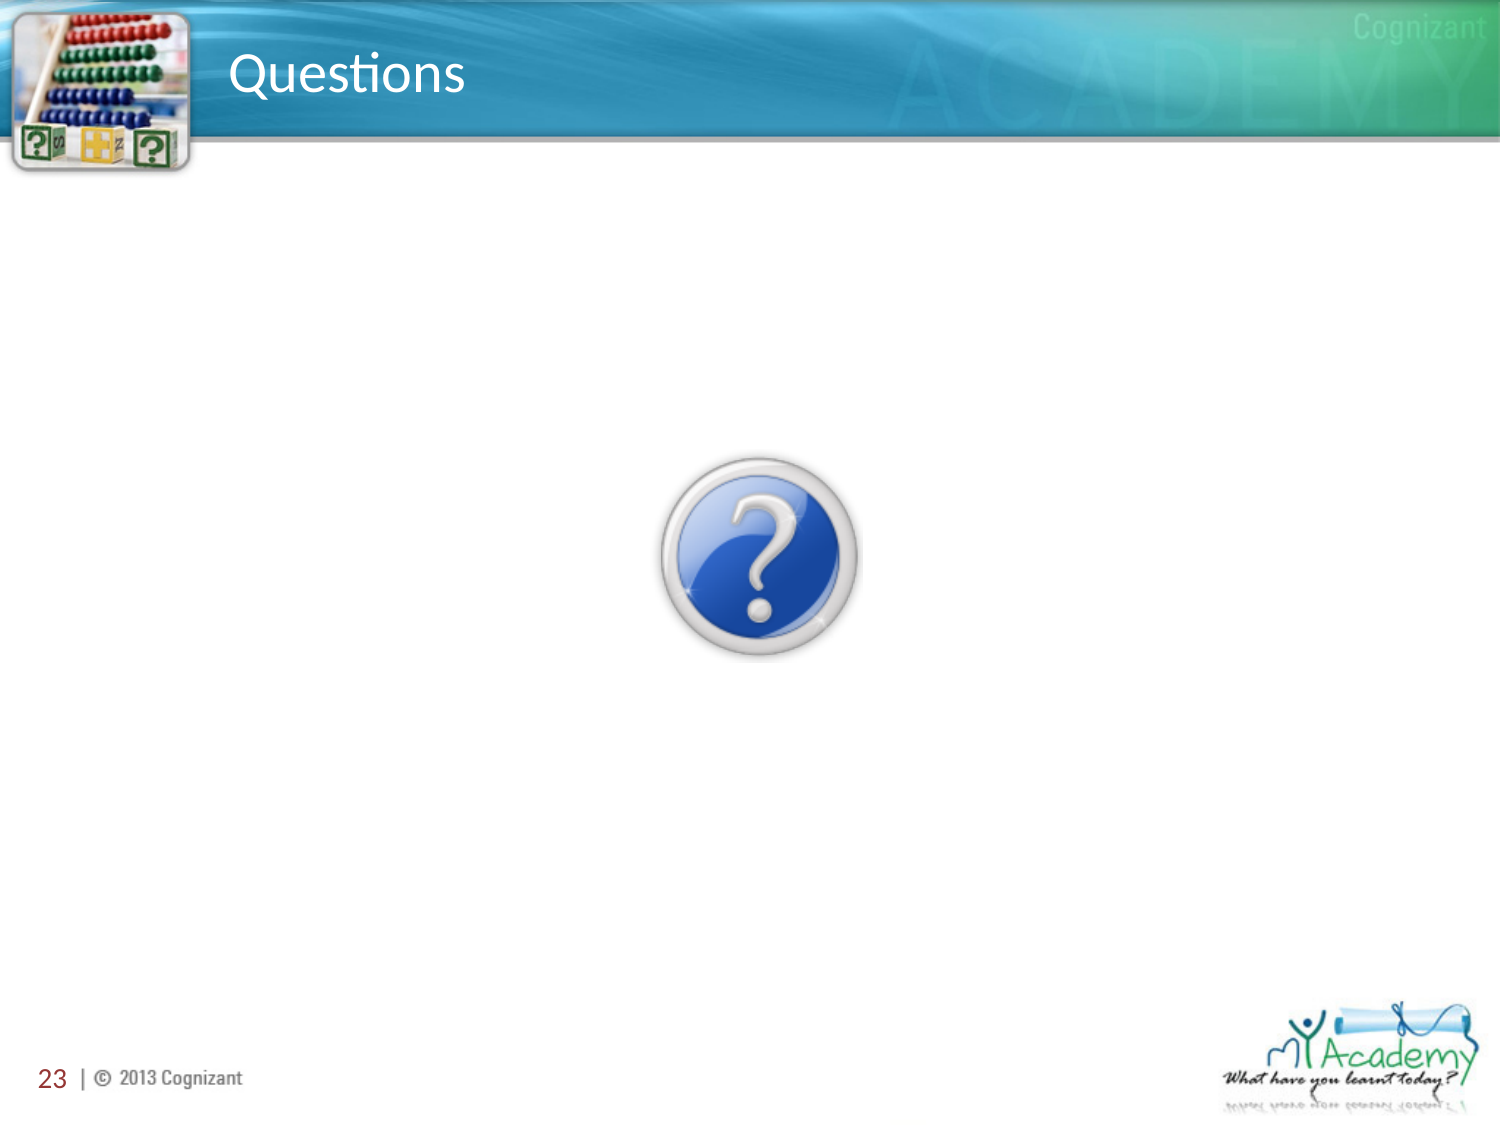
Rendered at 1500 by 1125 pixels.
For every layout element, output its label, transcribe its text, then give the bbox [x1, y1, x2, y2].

picture [0, 0, 1500, 1125]
title Questions [213, 0, 1500, 138]
slide_number 23 [22, 1052, 98, 1098]
